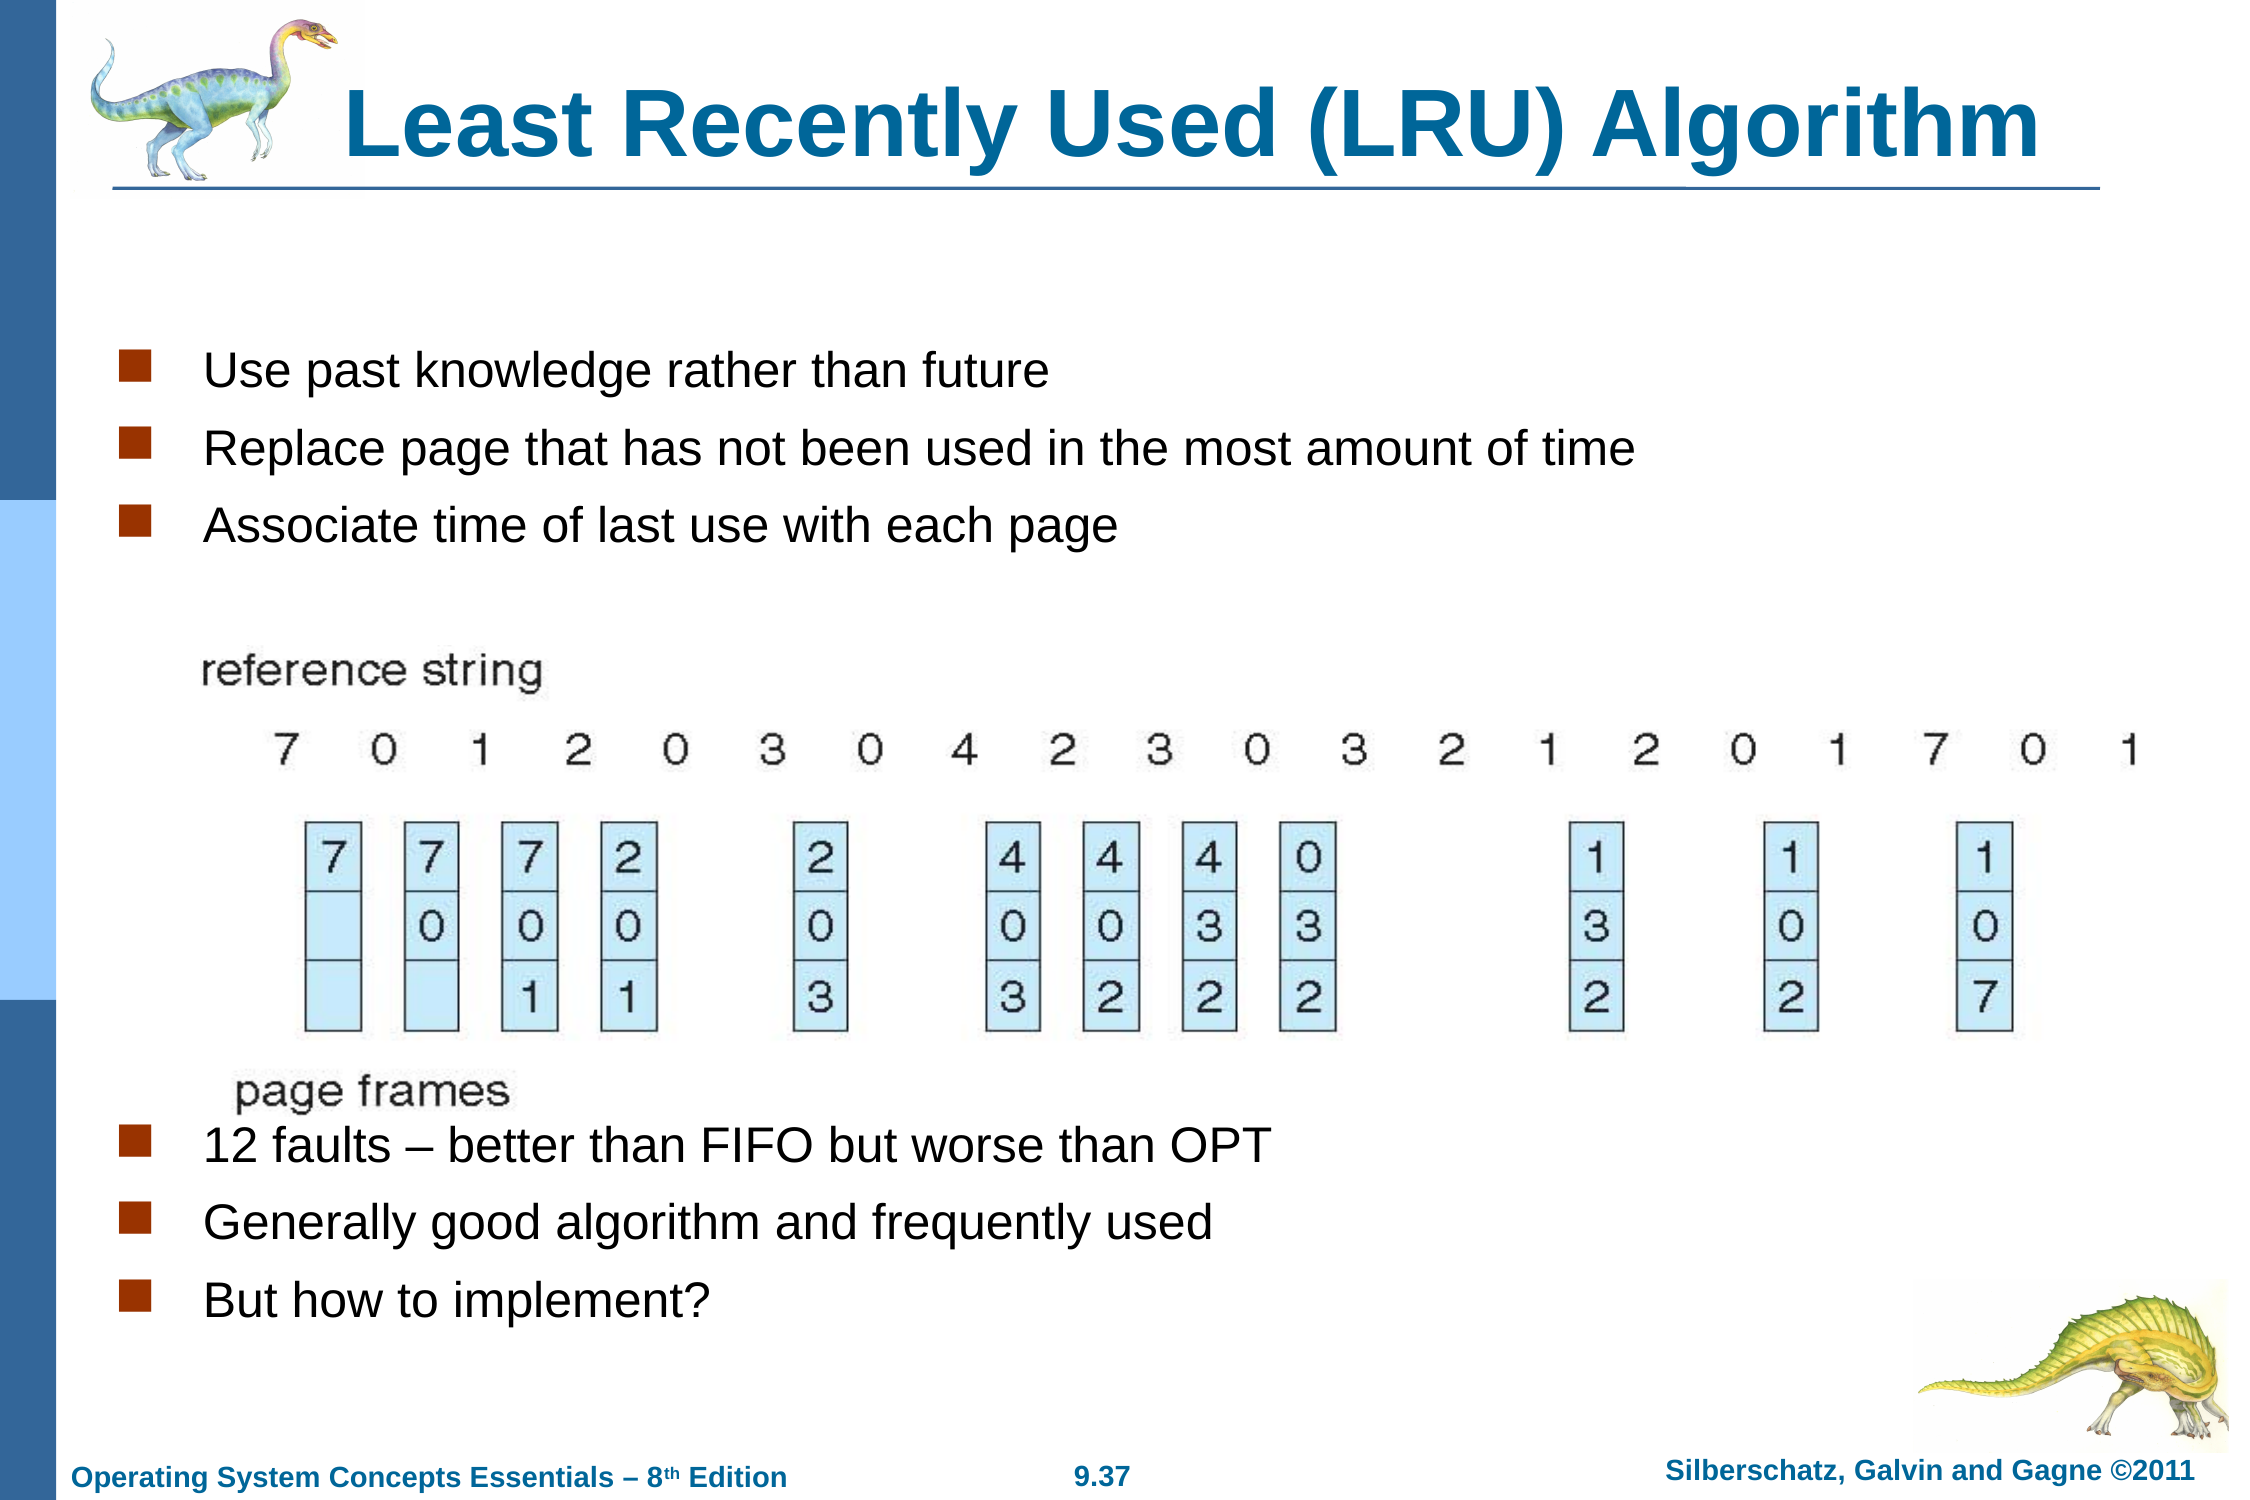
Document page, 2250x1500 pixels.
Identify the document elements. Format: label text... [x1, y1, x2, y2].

title Least Recently Used (LRU) Algorithm [248, 60, 2138, 187]
picture [70, 0, 365, 199]
picture [199, 644, 2145, 1117]
list Use past knowledge rather than future Replace page that has not been used in the most amount of time Associate time of last use with each page 12 faults – better than FIFO but worse than OPT Generally good algorithm and frequently used But how to implement? [101, 249, 1911, 1231]
picture [1913, 1279, 2229, 1453]
